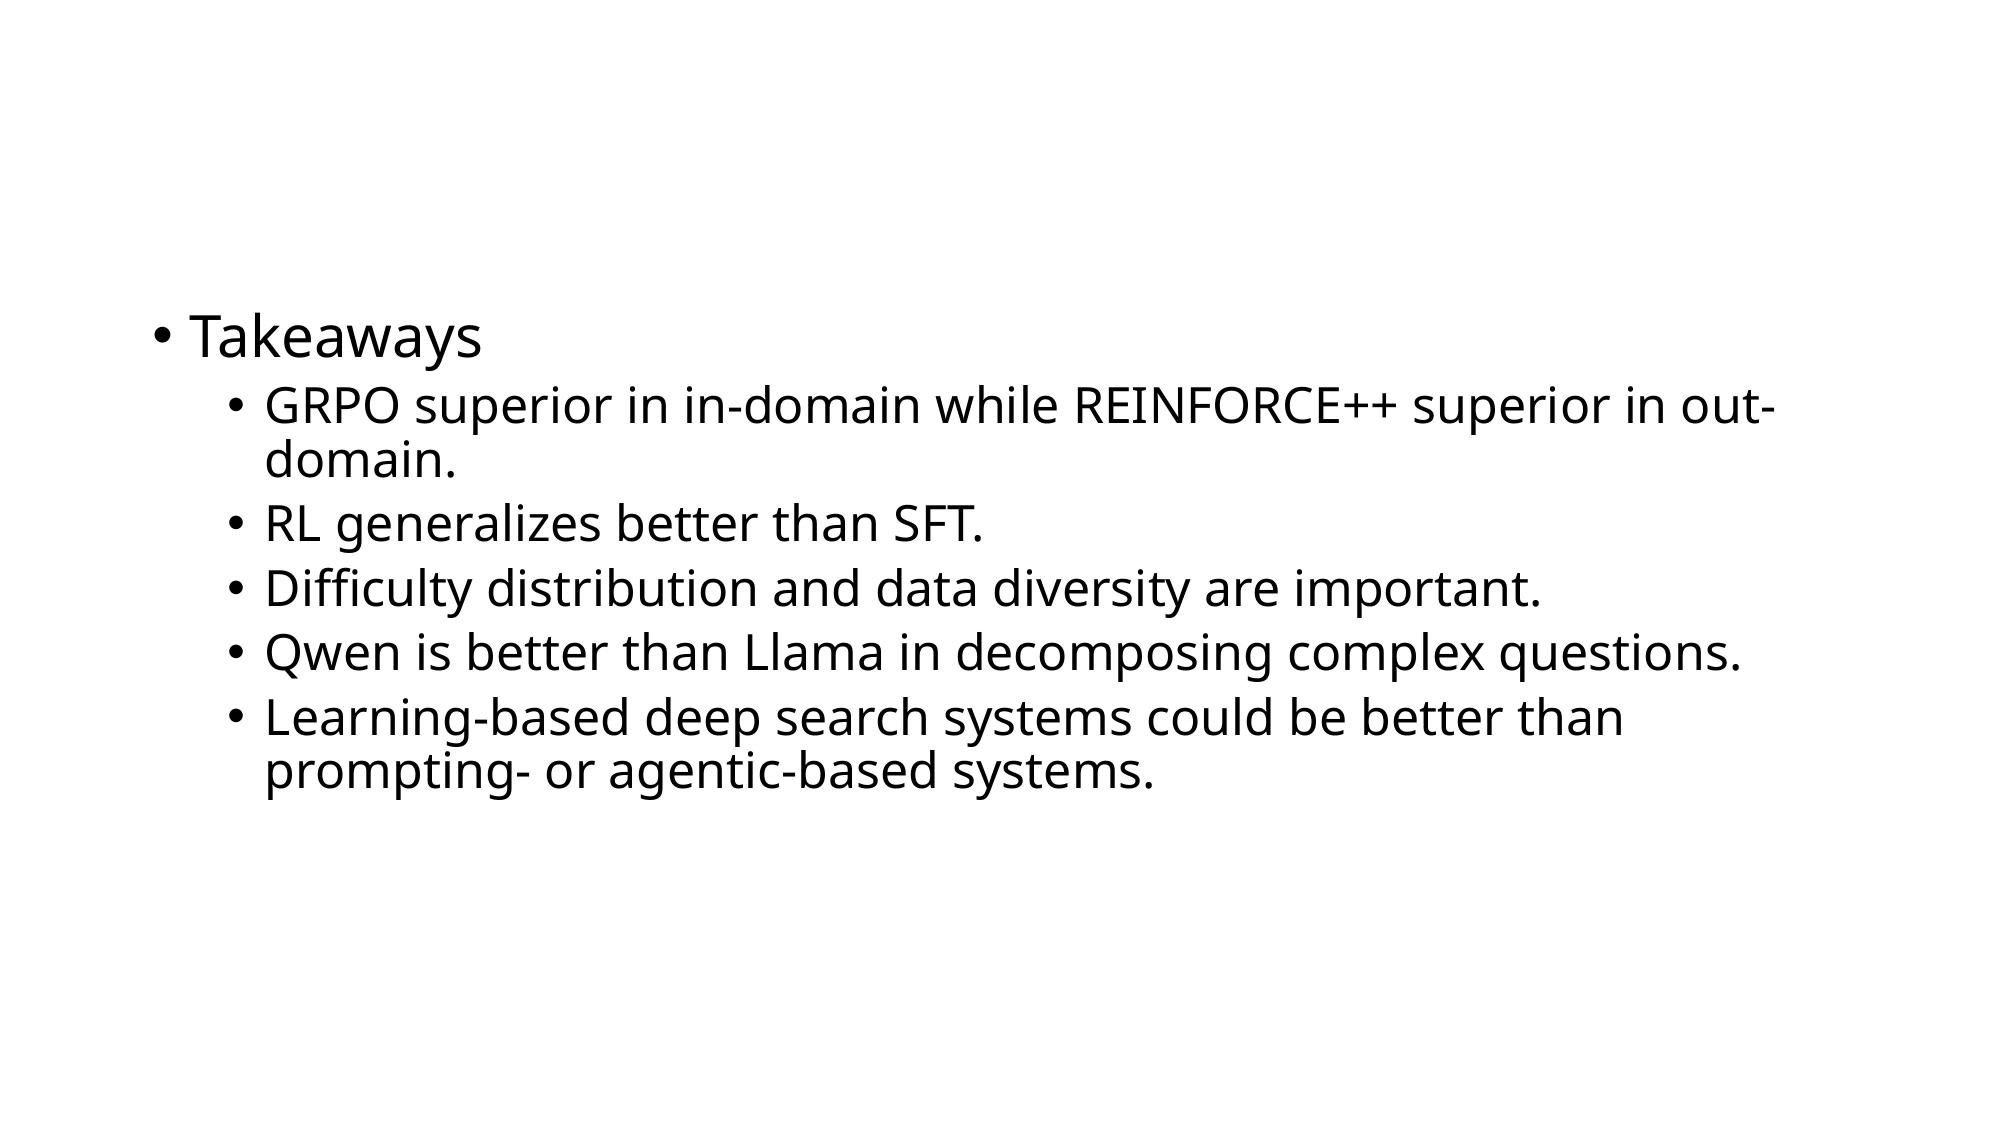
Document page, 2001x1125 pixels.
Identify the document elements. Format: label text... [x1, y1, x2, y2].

list Takeaways GRPO superior in in-domain while REINFORCE++ superior in out-domain. RL generalizes better than SFT. Difficulty distribution and data diversity are important. Qwen is better than Llama in decomposing complex questions. Learning-based deep search systems could be better than prompting- or agentic-based systems. [137, 299, 1863, 1014]
